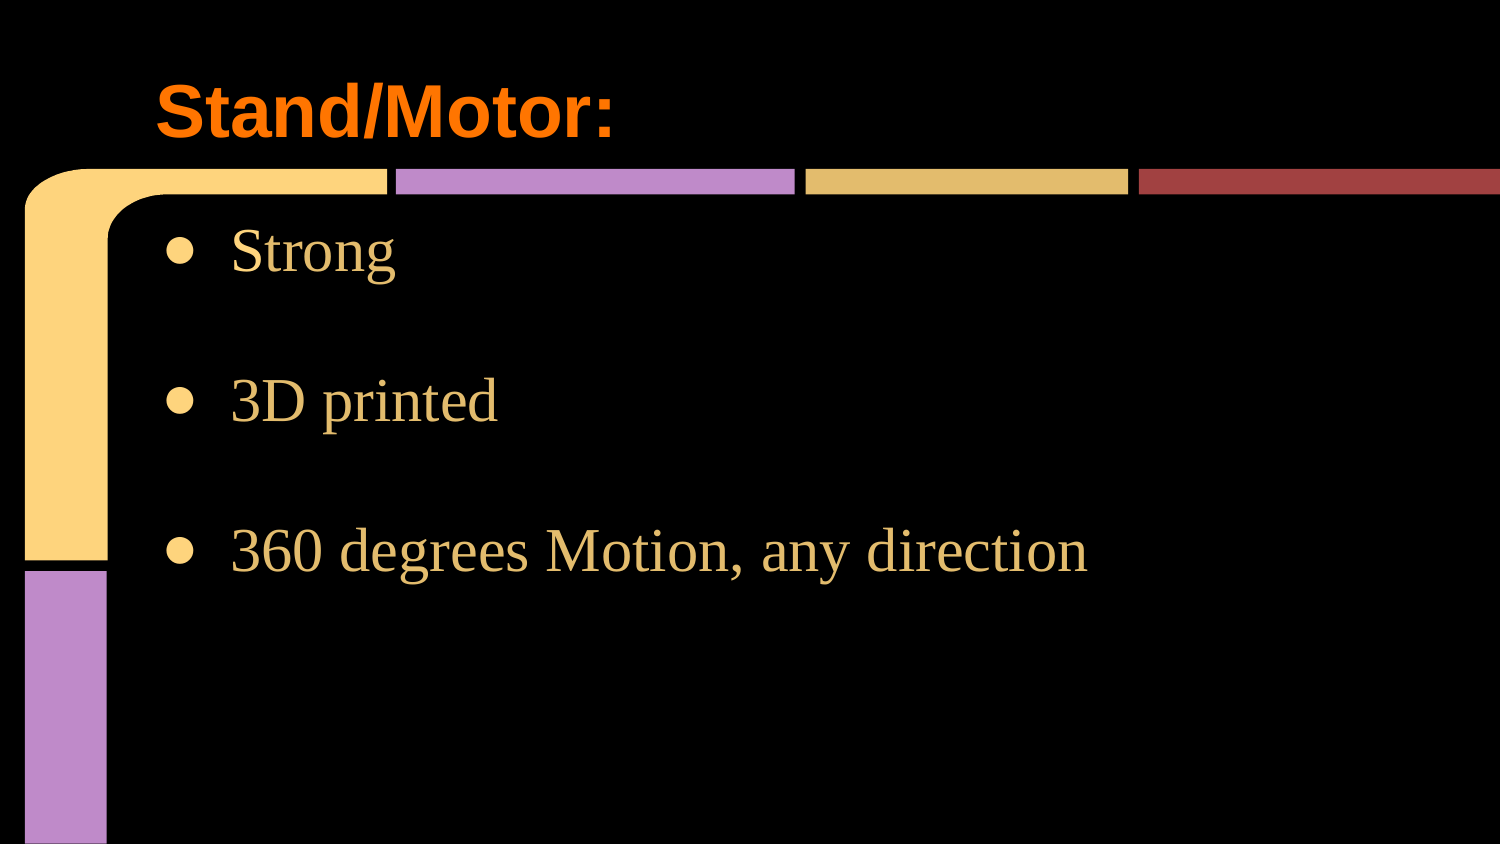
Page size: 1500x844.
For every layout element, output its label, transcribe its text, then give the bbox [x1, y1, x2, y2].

list Strong 3D printed 360 degrees Motion, any direction [140, 194, 1425, 808]
title Stand/Motor: [140, 26, 1425, 168]
